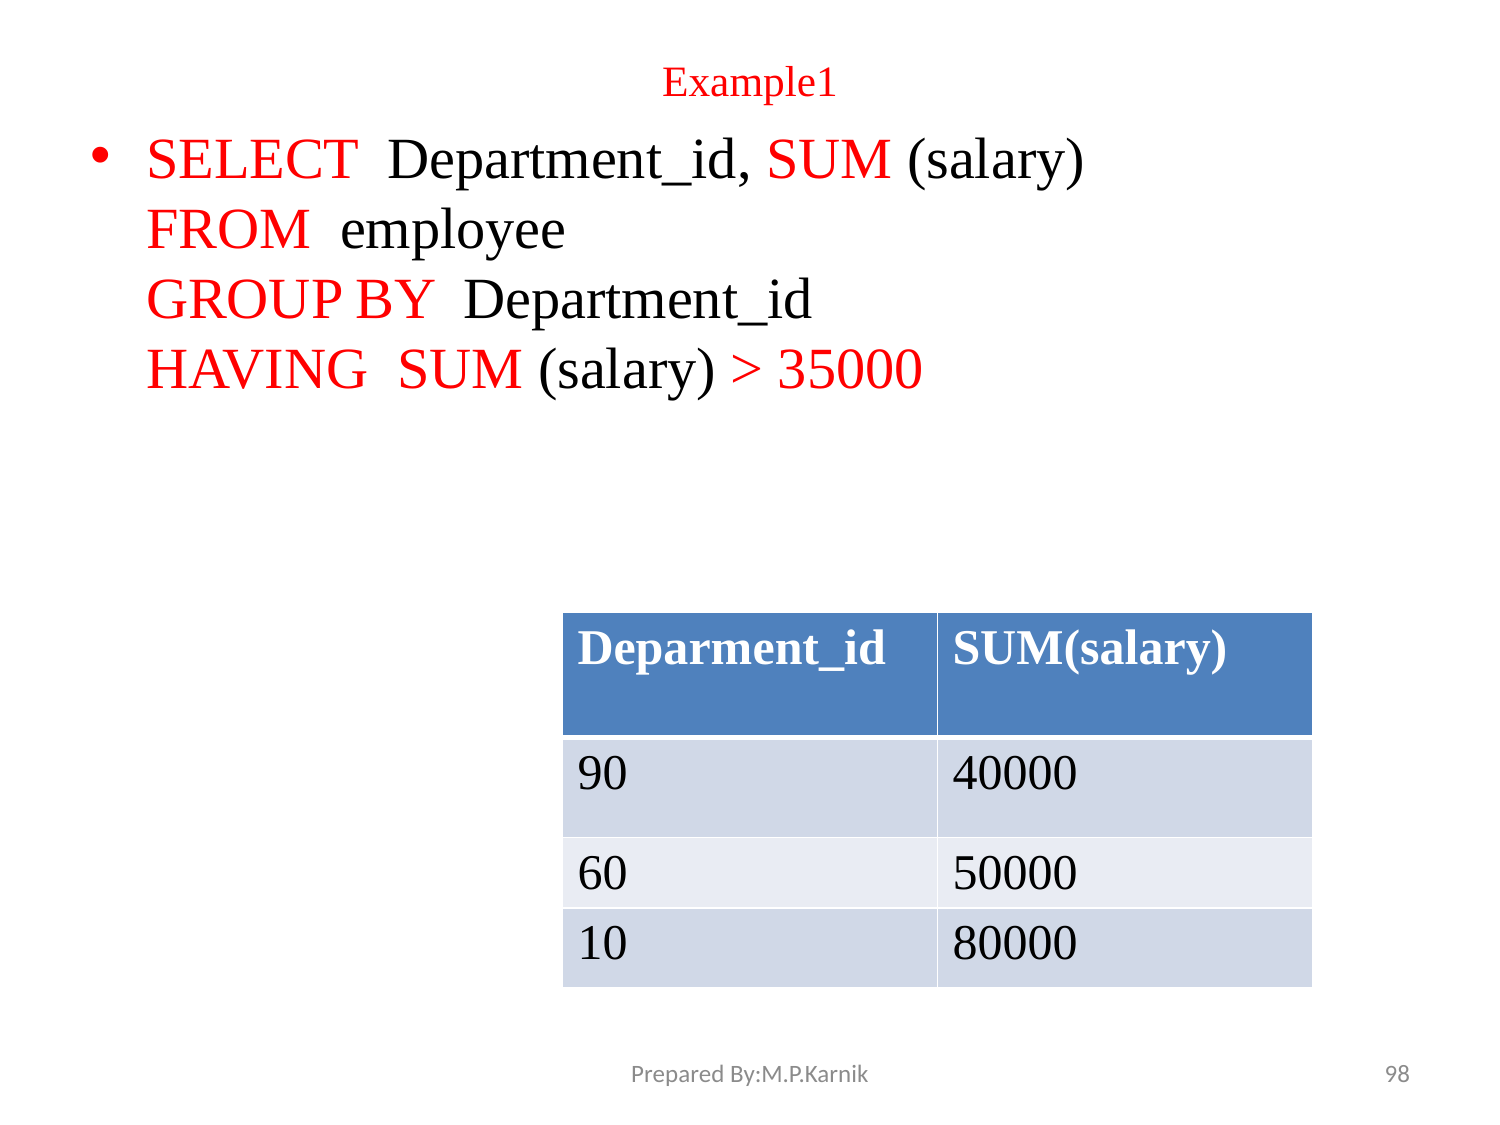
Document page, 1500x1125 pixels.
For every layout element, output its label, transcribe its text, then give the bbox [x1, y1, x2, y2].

table_cell 10 [563, 909, 937, 987]
table_cell 50000 [938, 838, 1312, 907]
table_cell 40000 [938, 740, 1312, 837]
footer Prepared By:M.P.Karnik [512, 1042, 988, 1103]
table_cell 90 [563, 740, 937, 837]
list SELECT Department_id, SUM (salary) FROM employee GROUP BY Department_id HAVING SUM (salary) > 35000 [75, 112, 1425, 1125]
table_cell 60 [563, 838, 937, 907]
table_header Deparment_id [563, 613, 937, 735]
table_cell 80000 [938, 909, 1312, 987]
slide_number 98 [1074, 1042, 1425, 1103]
title Example1 [75, 45, 1425, 112]
table_header SUM(salary) [938, 613, 1312, 735]
